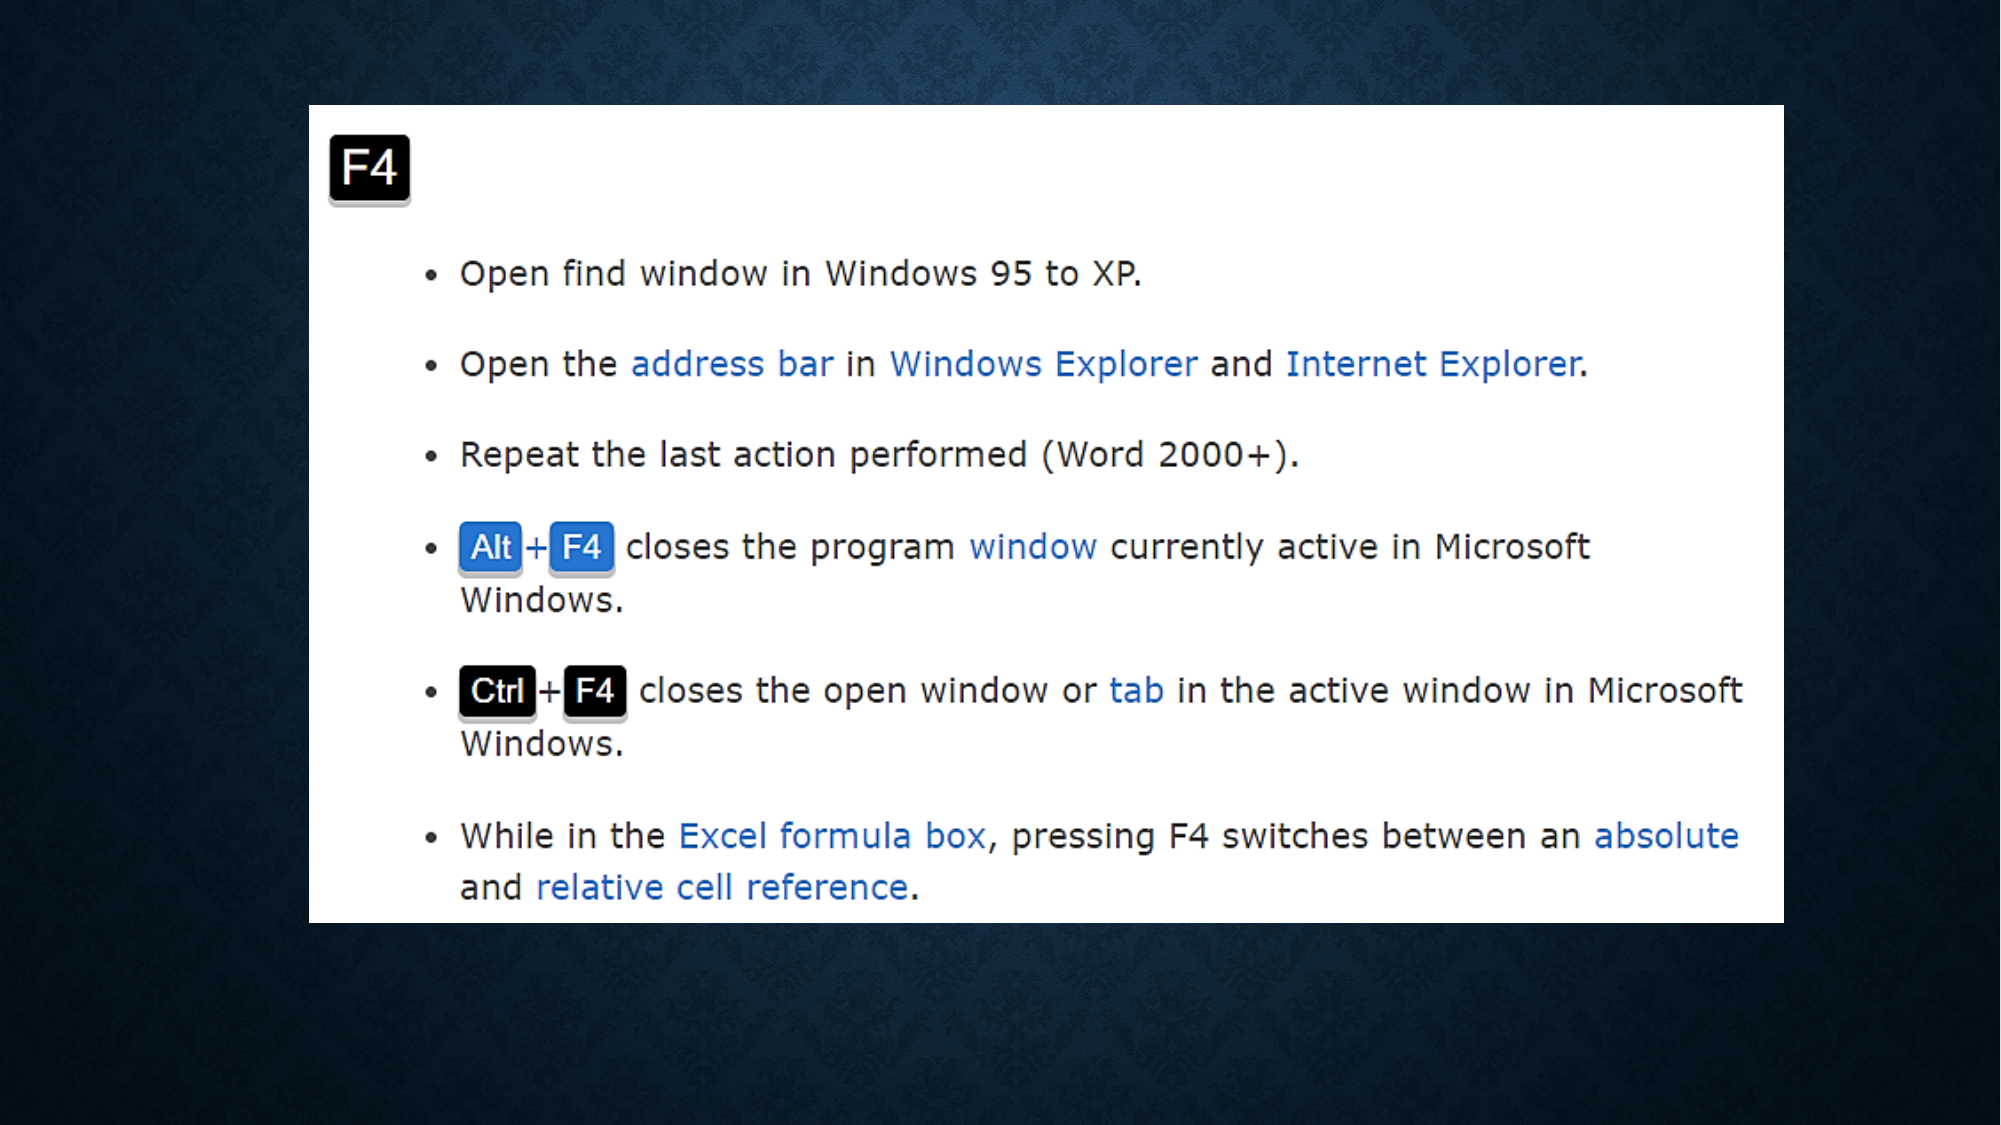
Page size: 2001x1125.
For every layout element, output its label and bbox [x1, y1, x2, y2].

picture [308, 104, 1784, 924]
